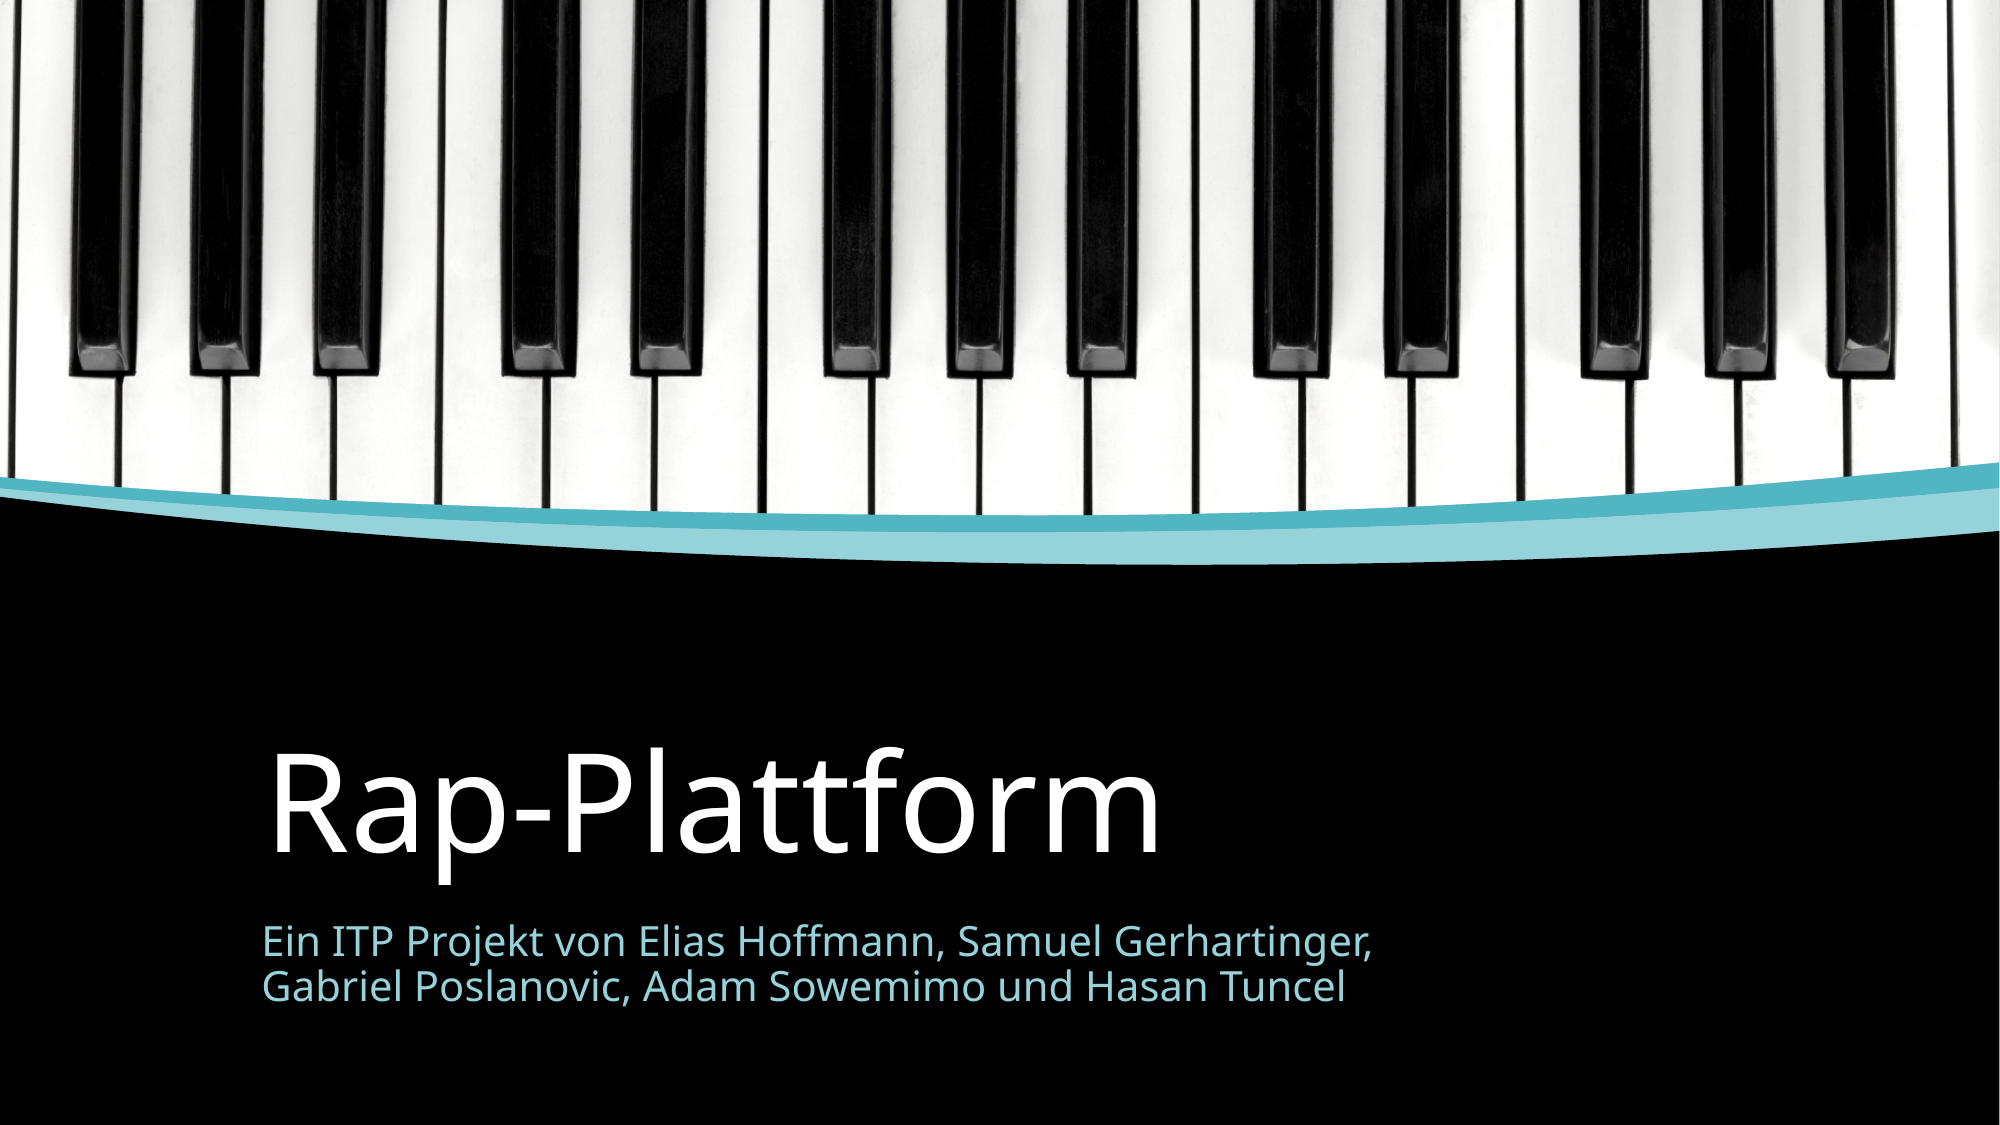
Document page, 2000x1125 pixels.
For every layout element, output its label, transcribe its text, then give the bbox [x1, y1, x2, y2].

title Rap-Plattform [249, 575, 1750, 889]
subtitle Ein ITP Projekt von Elias Hoffmann, Samuel Gerhartinger, Gabriel Poslanovic, Adam Sowemimo und Hasan Tuncel [246, 912, 1450, 1050]
picture [0, 0, 2000, 516]
